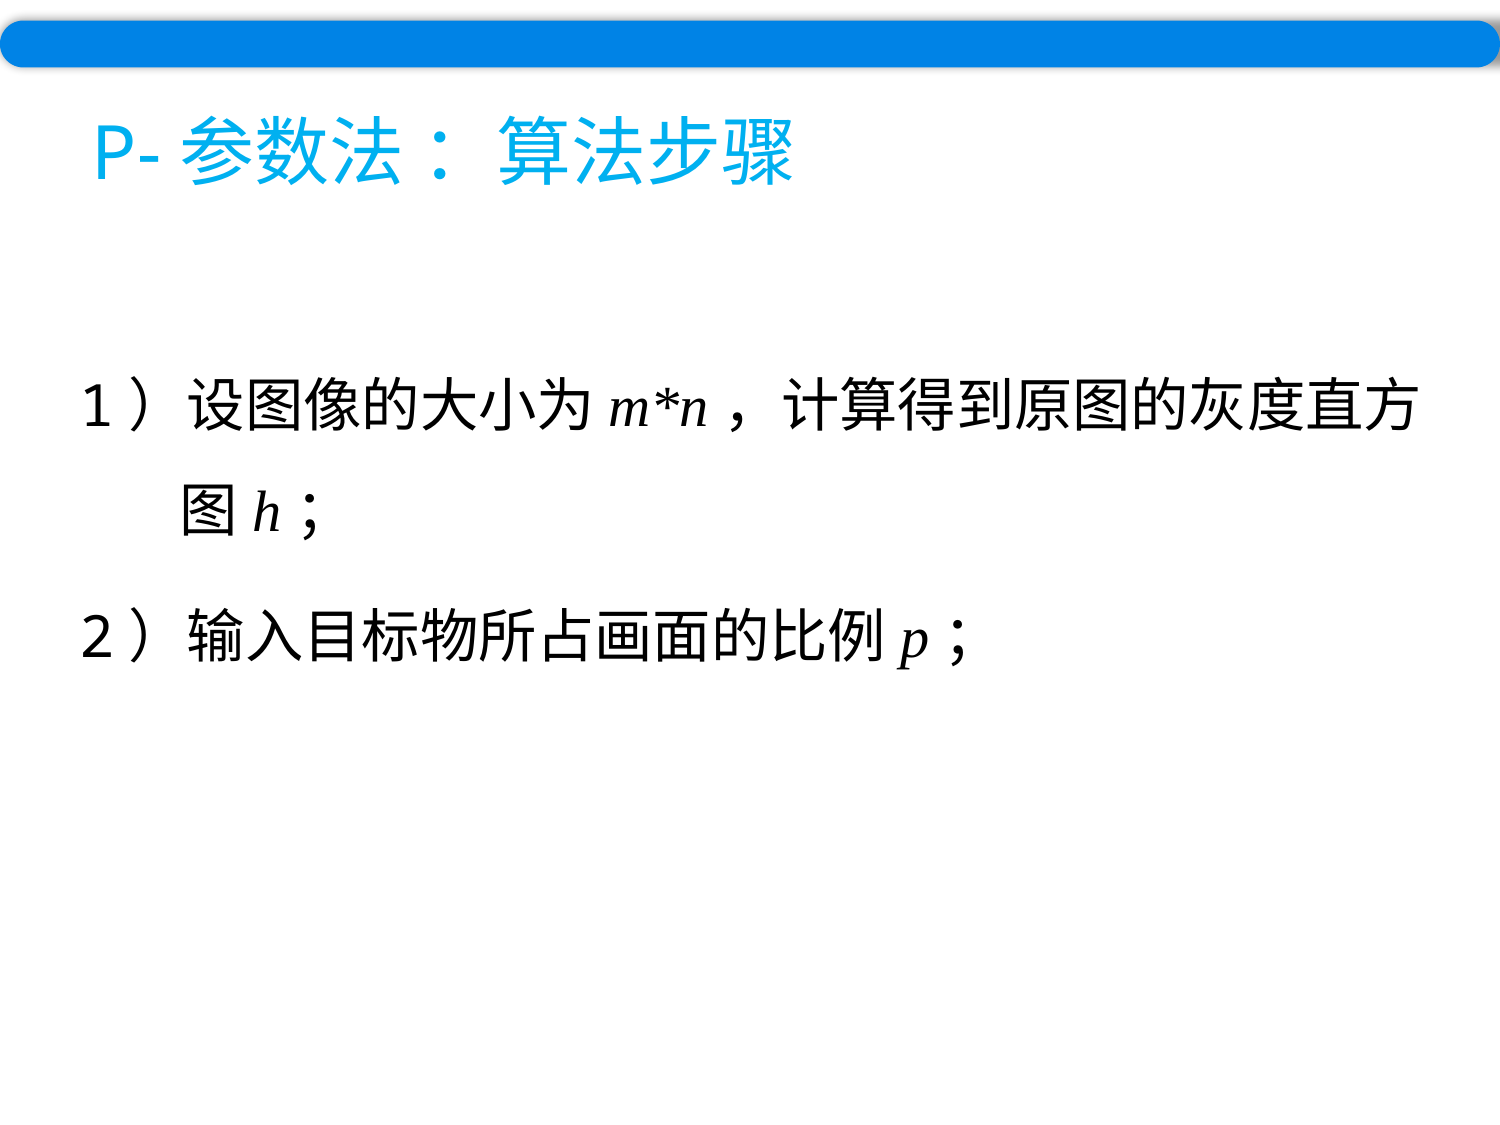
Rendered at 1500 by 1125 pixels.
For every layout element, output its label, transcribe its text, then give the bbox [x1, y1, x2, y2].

text_box [0, 19, 1500, 69]
title P-参数法 ：算法步骤 [76, 77, 1176, 268]
list 1）设图像的大小为m*n，计算得到原图的灰度直方图h； 2）输入目标物所占画面的比例p； [64, 326, 1447, 787]
